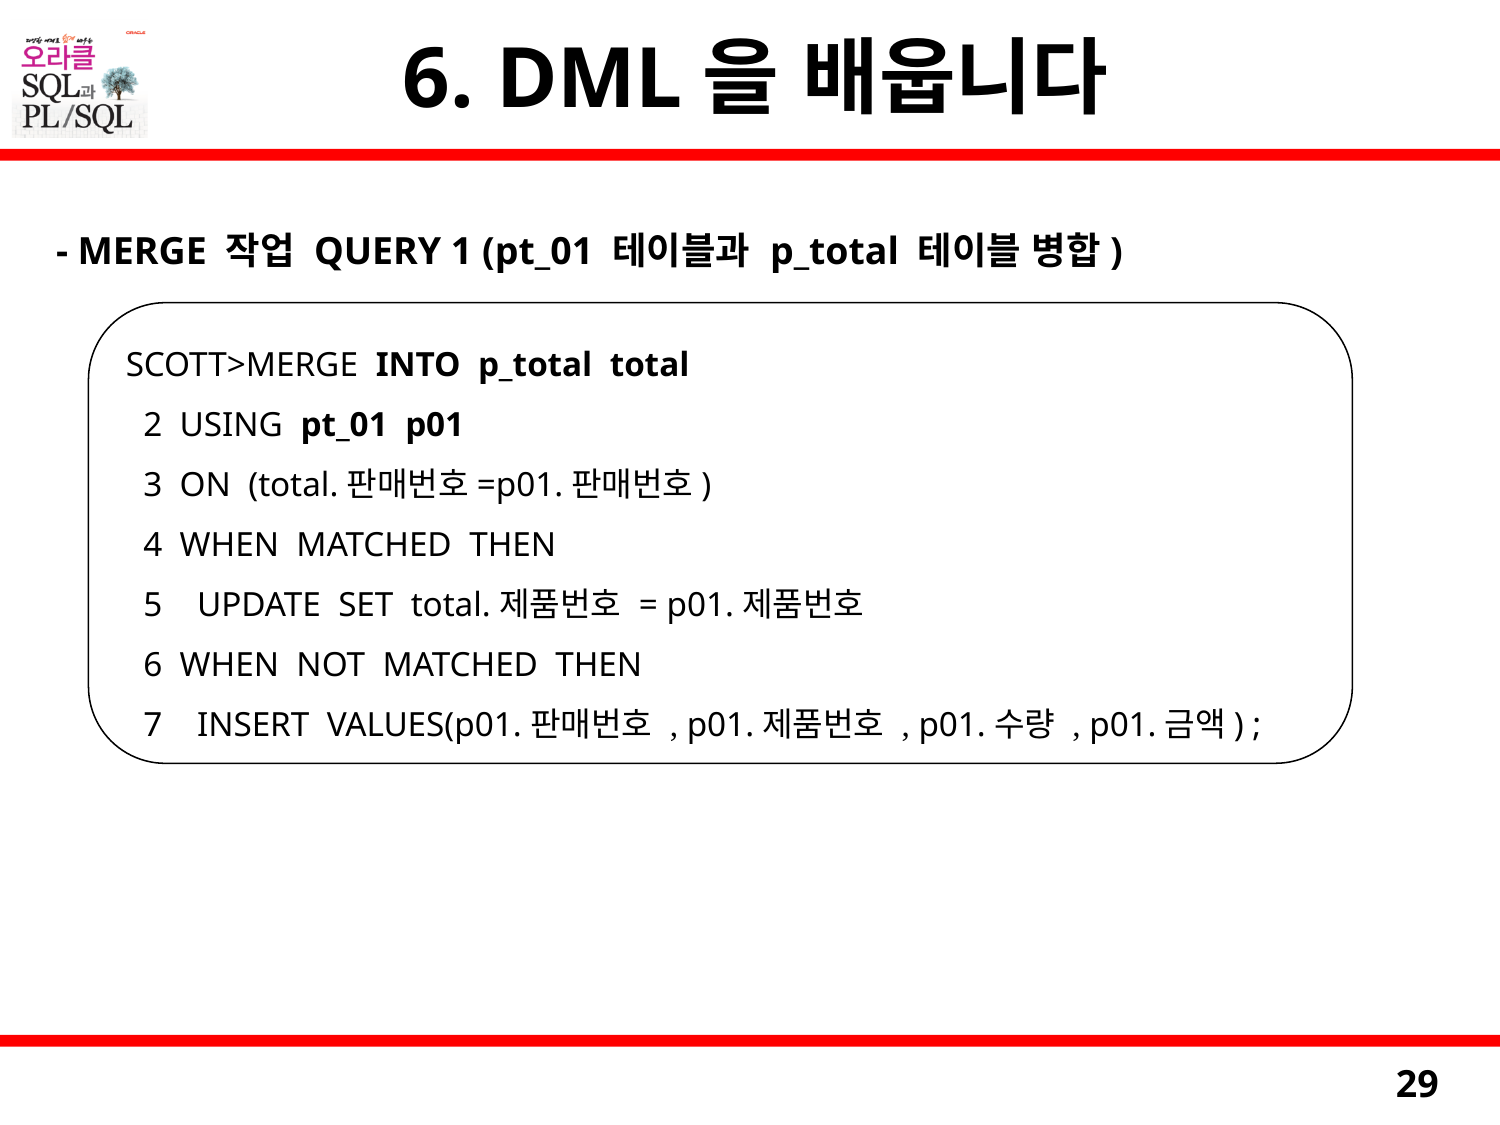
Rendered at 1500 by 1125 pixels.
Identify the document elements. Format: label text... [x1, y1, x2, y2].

text_box - MERGE 작업 QUERY 1 (pt_01 테이블과 p_total 테이블 병합) [39, 194, 1449, 305]
text_box [0, 1033, 1500, 1049]
text_box SCOTT>MERGE INTO p_total total 2 USING pt_01 p01 3 ON (total.판매번호=p01.판매번호) 4 WHEN MATCHED THEN 5 UPDATE SET total.제품번호 = p01.제품번호 6 WHEN NOT MATCHED THEN 7 INSERT VALUES(p01.판매번호 , p01.제품번호 , p01.수량 , p01.금액) ; [88, 302, 1353, 764]
text_box 29 [1362, 1056, 1473, 1108]
text_box 6. DML을 배웁니다 [252, 0, 1260, 151]
text_box [0, 147, 1500, 163]
picture [11, 19, 148, 138]
